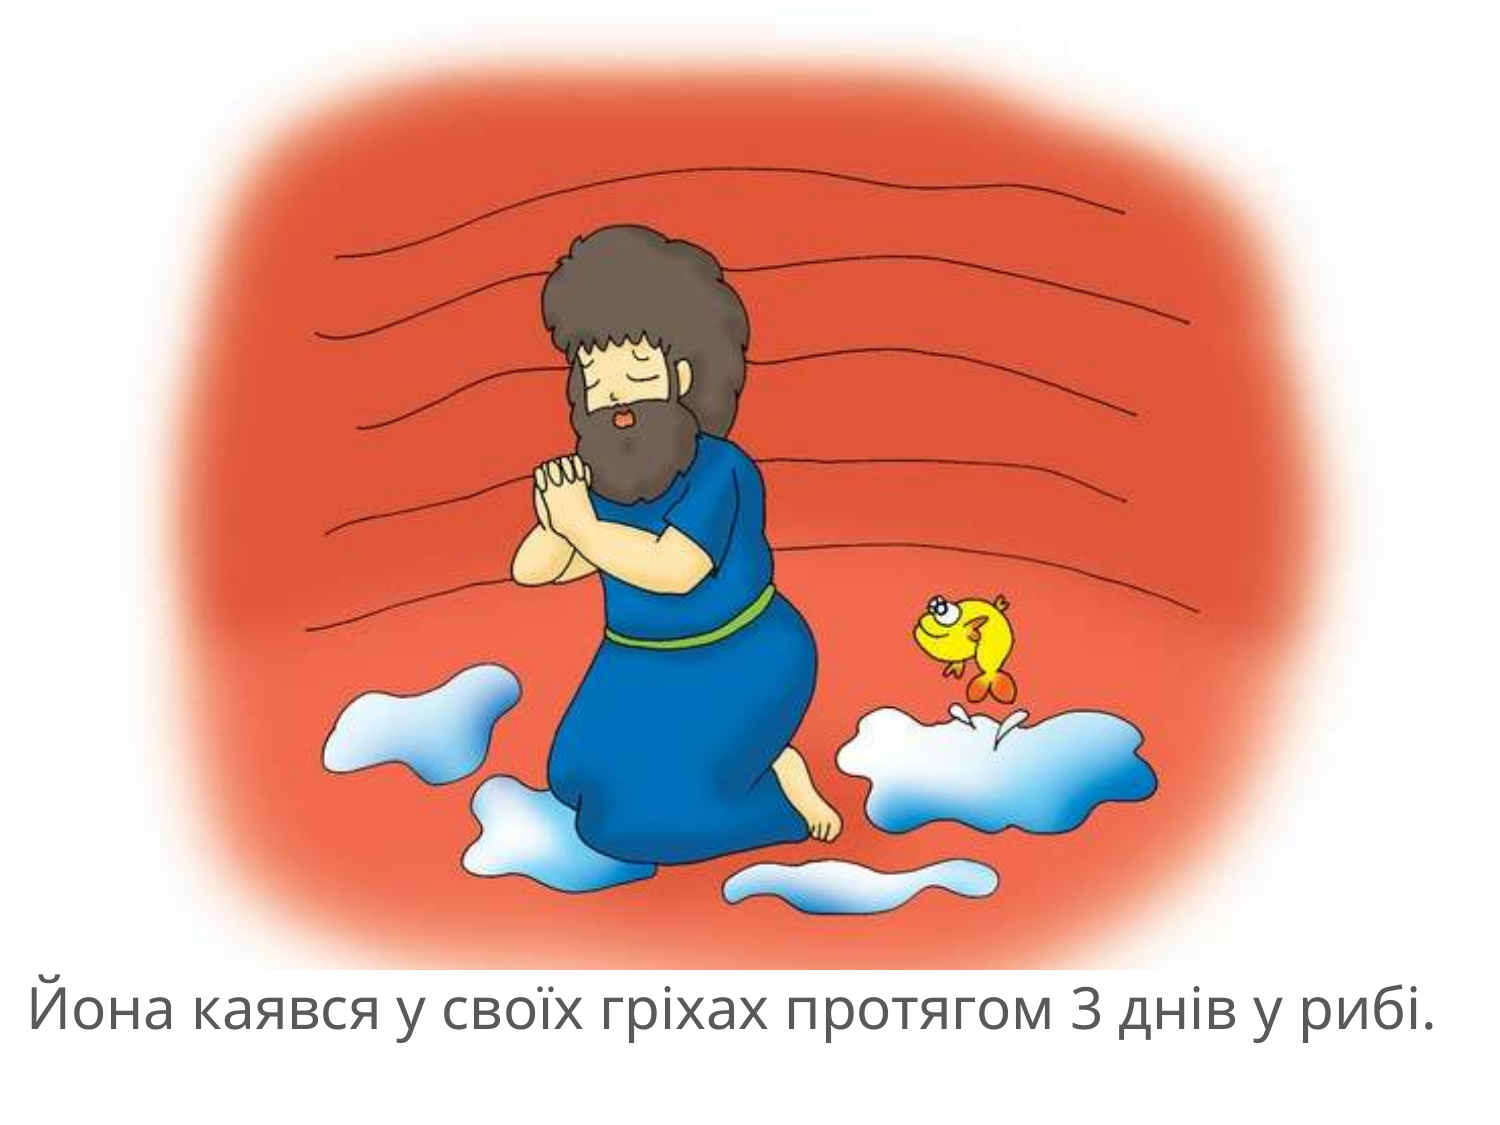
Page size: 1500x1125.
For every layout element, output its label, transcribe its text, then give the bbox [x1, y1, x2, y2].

text_box Йона каявся у своїх гріхах протягом 3 днів у рибі. [11, 964, 1498, 1049]
picture [96, 5, 1413, 971]
